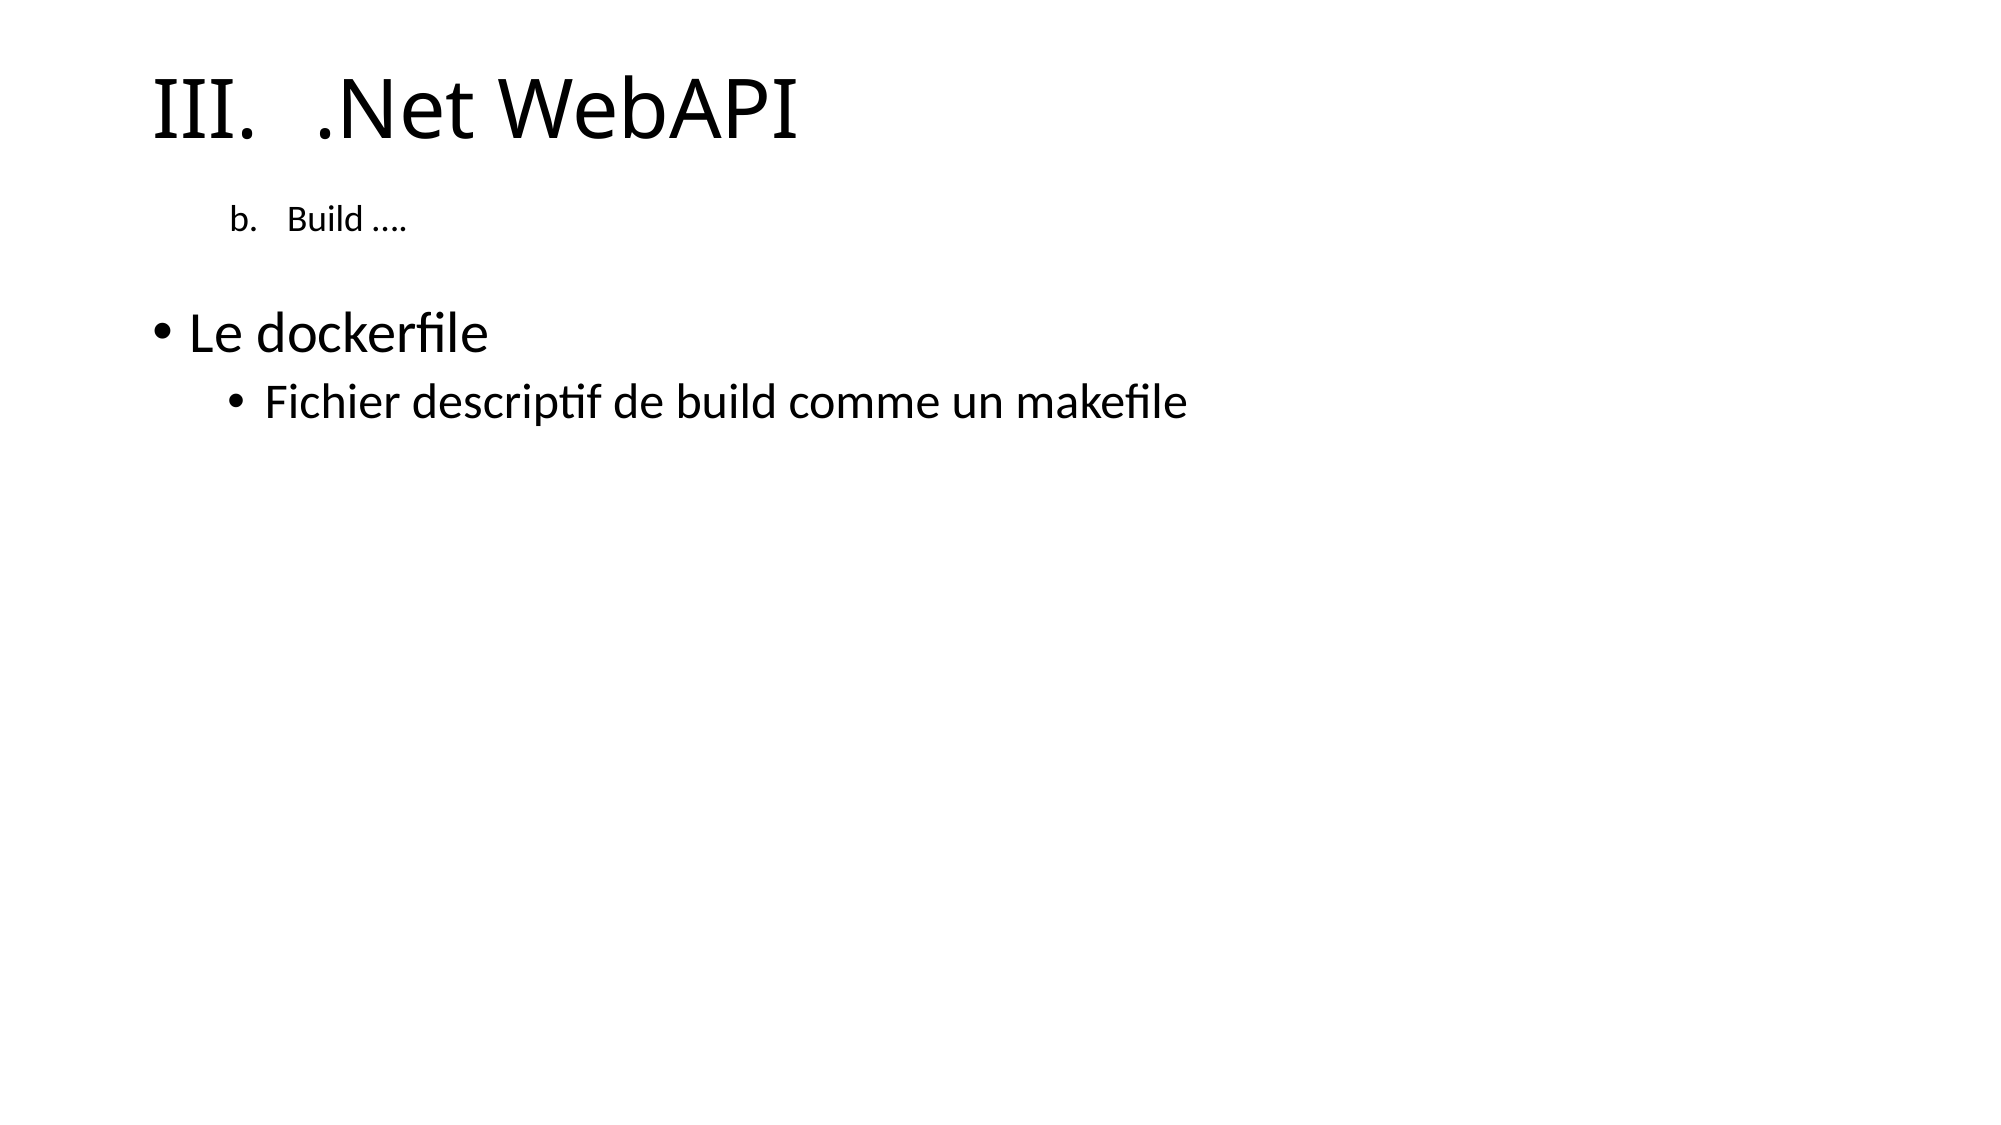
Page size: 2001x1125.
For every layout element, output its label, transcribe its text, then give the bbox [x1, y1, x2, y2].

text_box Build …. [137, 164, 1863, 270]
list Le dockerfile Fichier descriptif de build comme un makefile [137, 295, 1863, 1009]
title .Net WebAPI [137, 59, 1863, 164]
